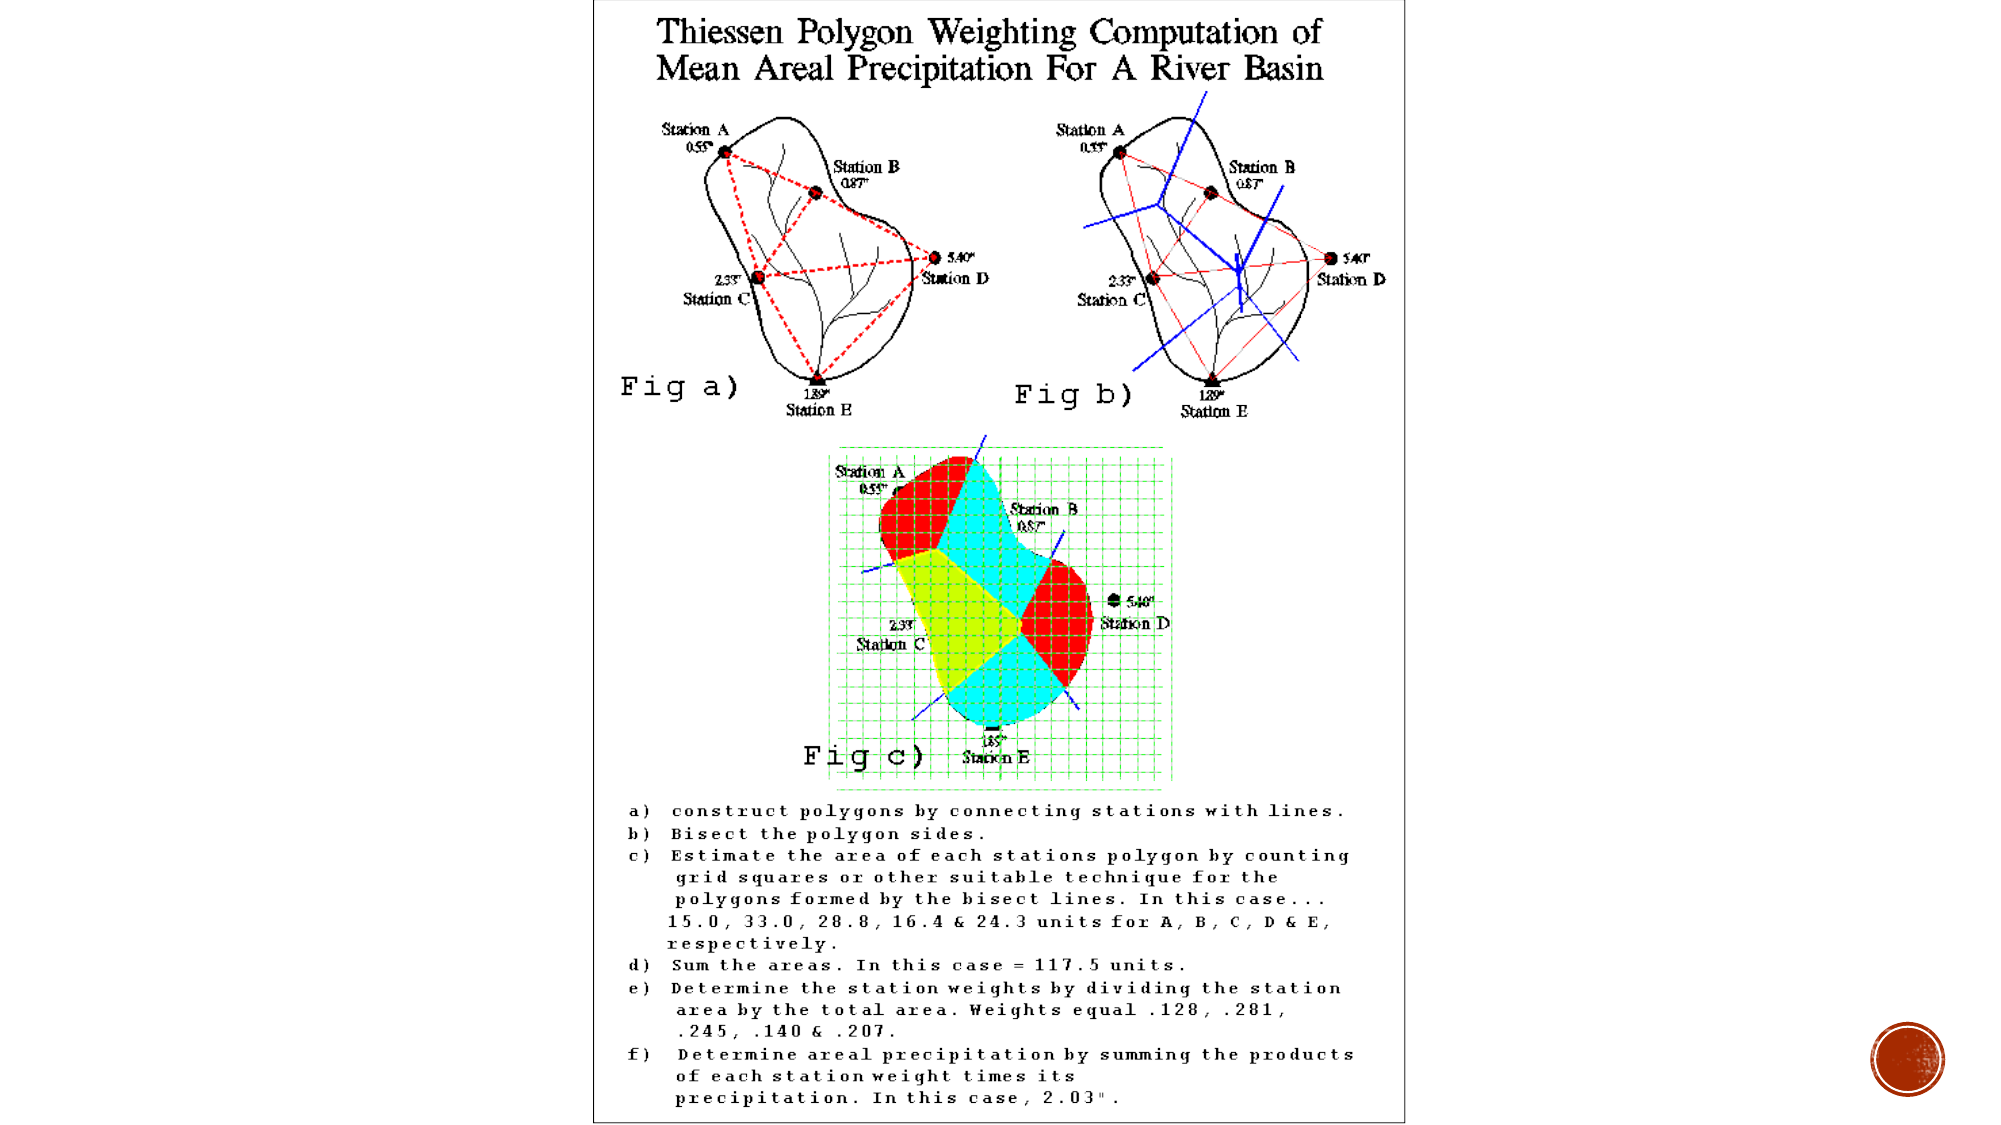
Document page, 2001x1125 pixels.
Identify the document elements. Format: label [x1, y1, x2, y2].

picture [593, 0, 1407, 1125]
